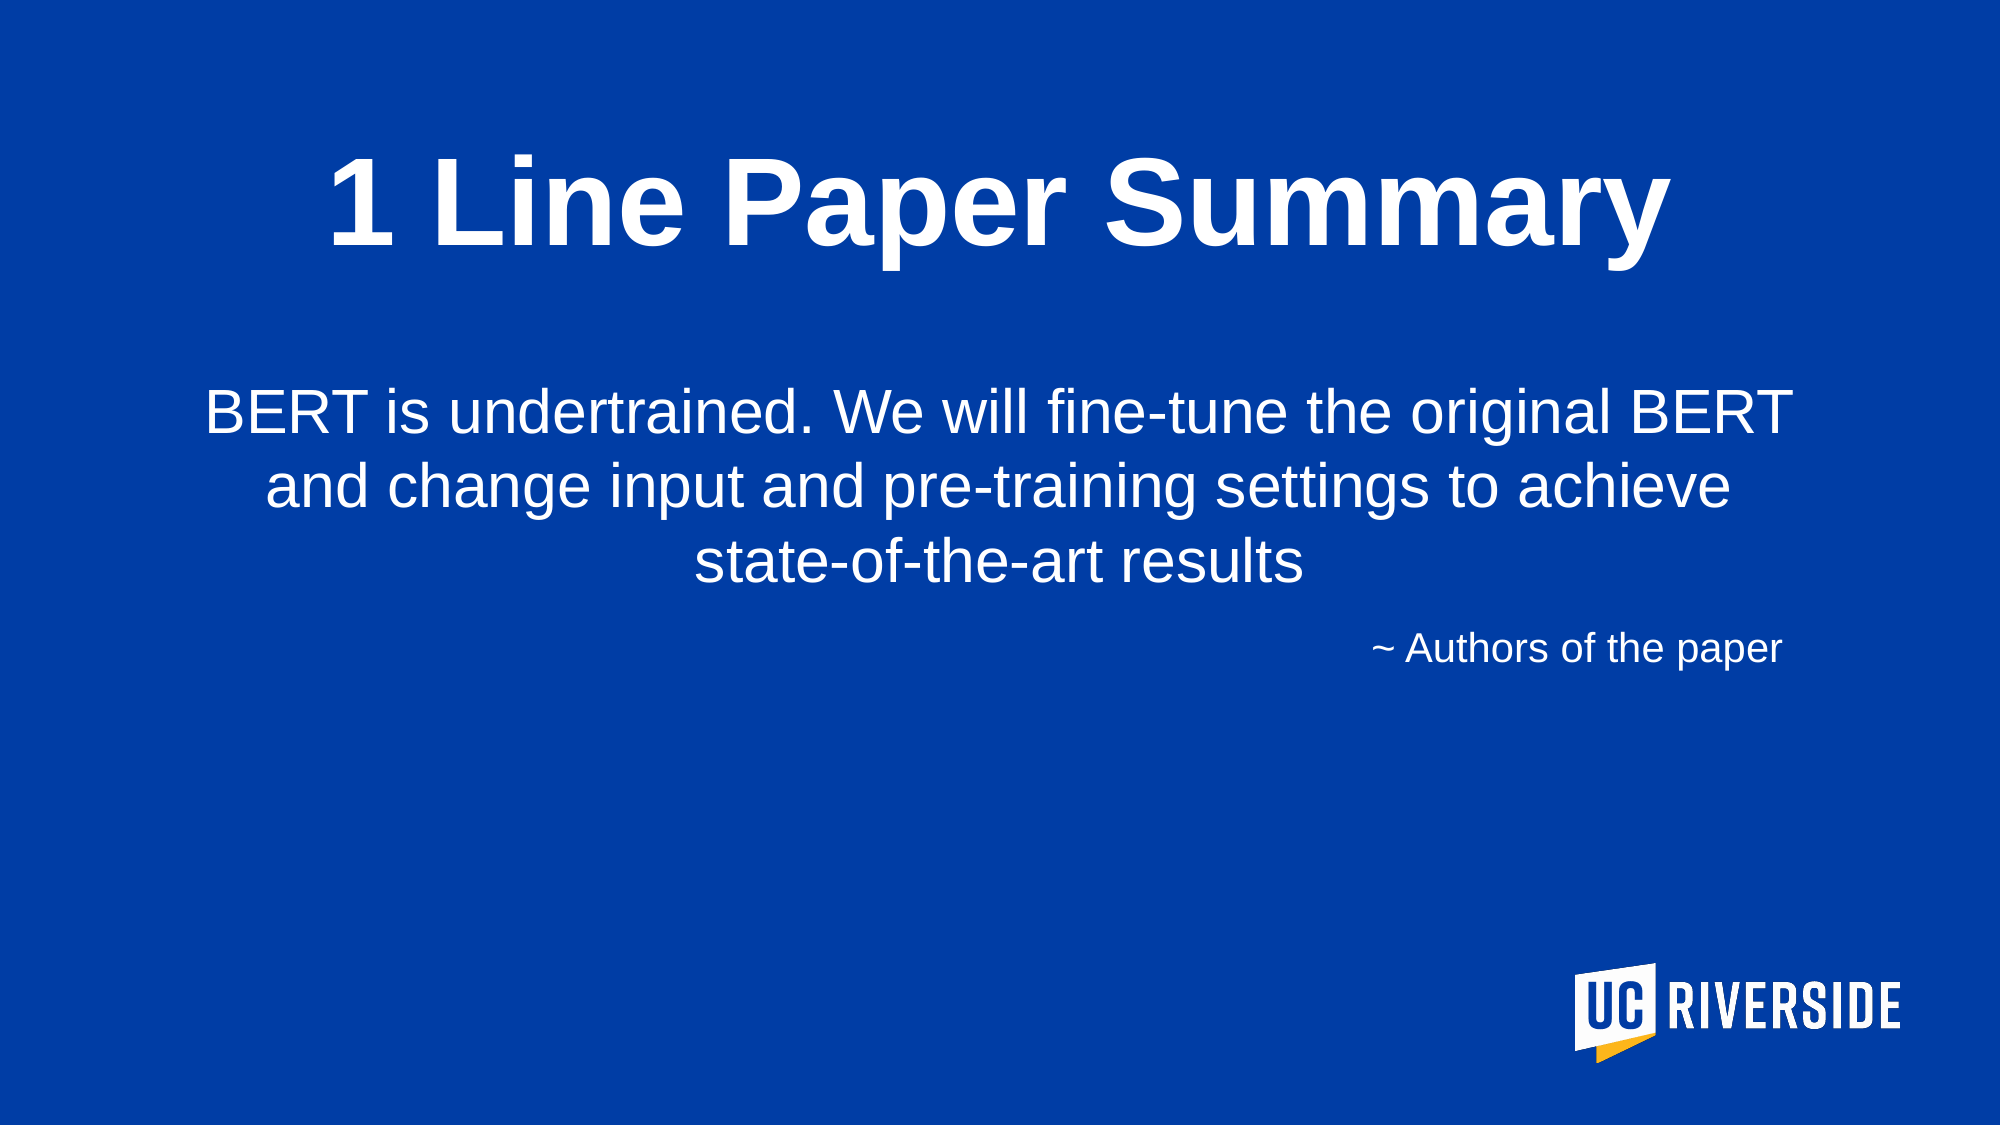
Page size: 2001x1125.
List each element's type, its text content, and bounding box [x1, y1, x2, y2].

text_box ~ Authors of the paper [1168, 613, 1987, 679]
text_box 1 Line Paper Summary [170, 93, 1830, 278]
text_box BERT is undertrained. We will fine-tune the original BERT and change input and pre-training settings to achieve state-of-the-art results [170, 363, 1830, 603]
picture [1575, 963, 1901, 1063]
